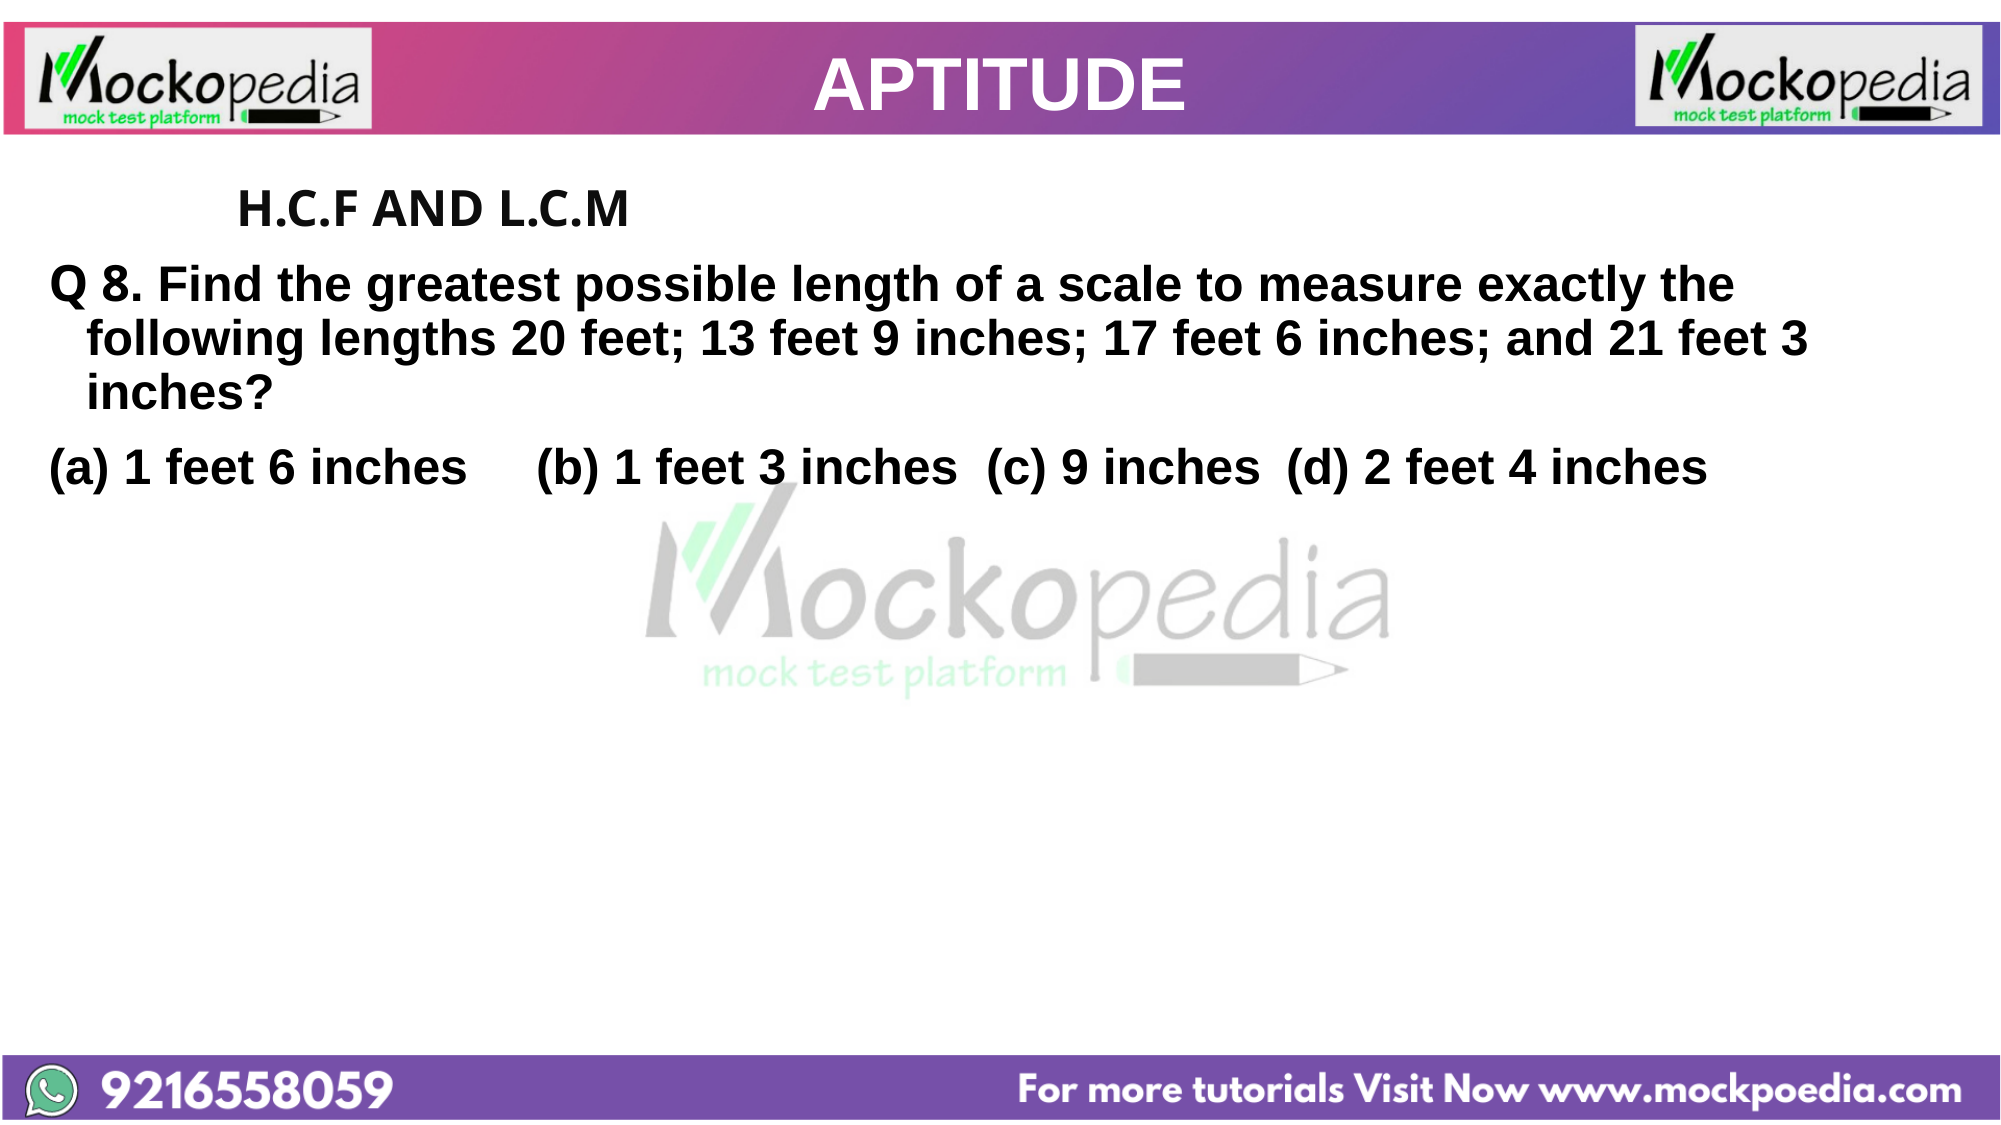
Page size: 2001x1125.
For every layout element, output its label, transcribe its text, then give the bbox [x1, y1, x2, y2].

list H.C.F AND L.C.M Q 8. Find the greatest possible length of a scale to measure exactly the following lengths 20 feet; 13 feet 9 inches; 17 feet 6 inches; and 21 feet 3 inches? (a) 1 feet 6 inches (b) 1 feet 3 inches (c) 9 inches (d) 2 feet 4 inches [33, 175, 1959, 1053]
picture [0, 0, 2001, 1125]
title APTITUDE [41, 31, 1959, 142]
